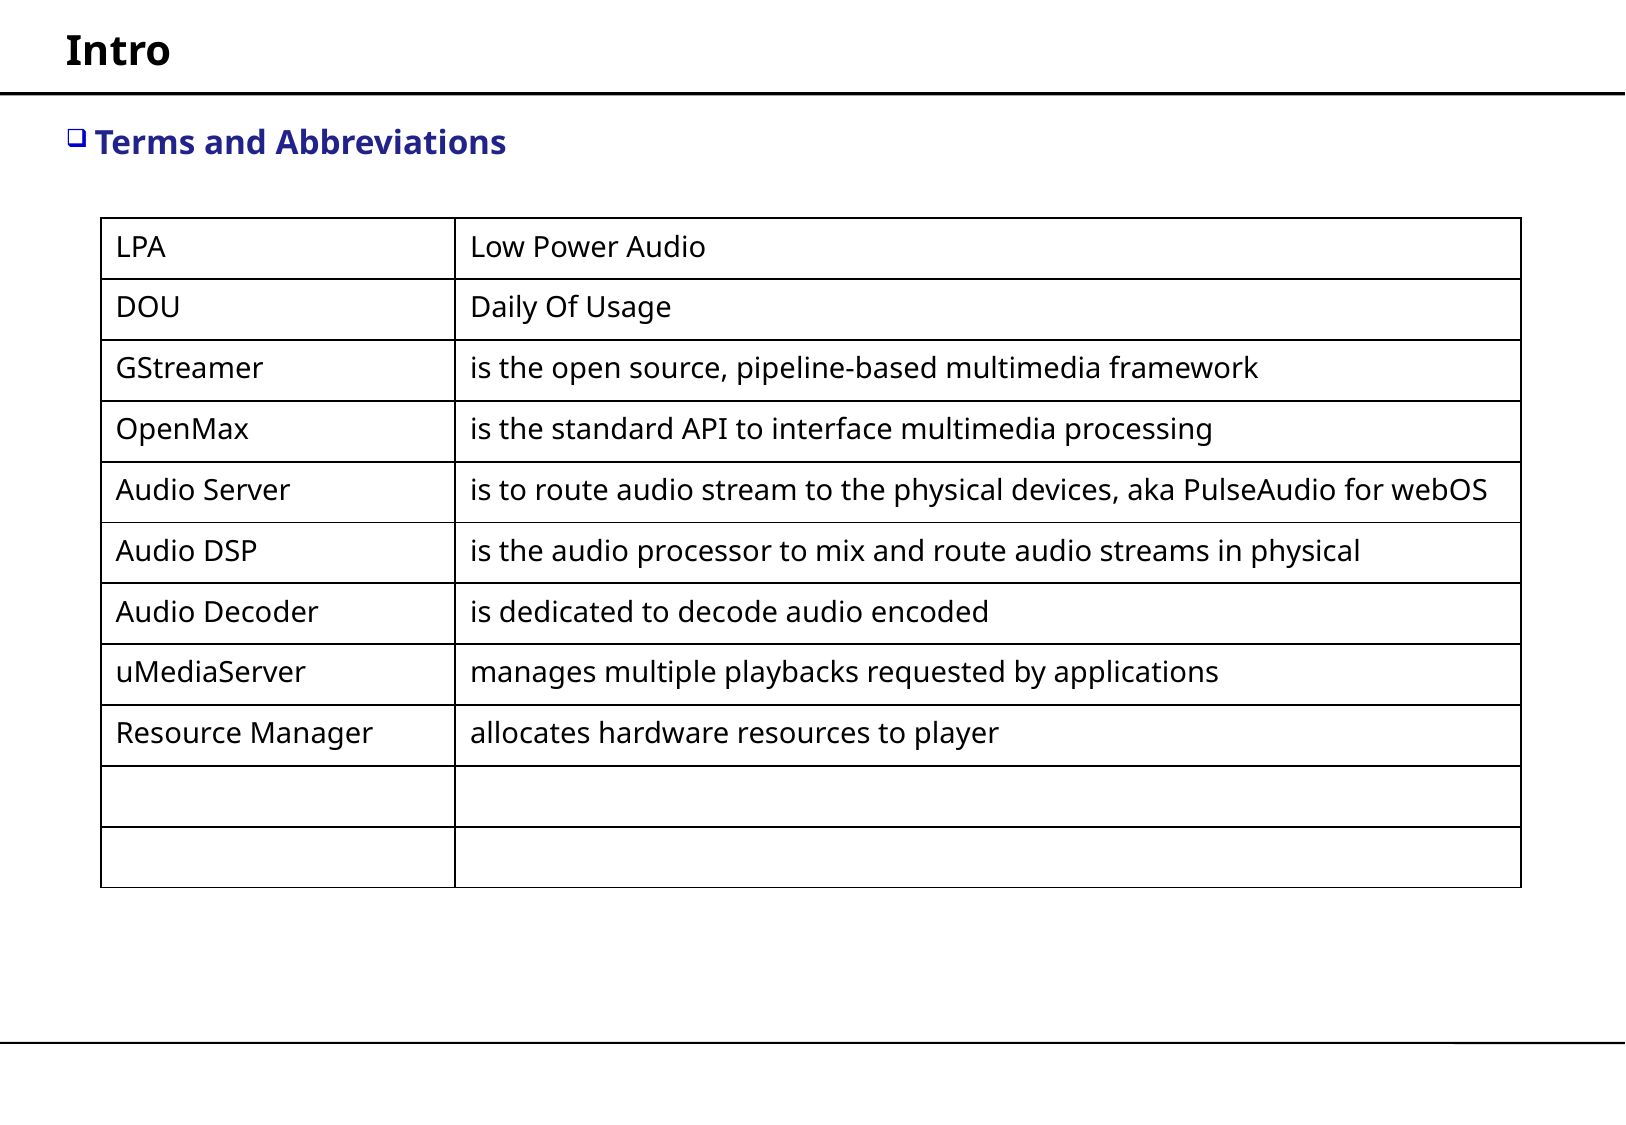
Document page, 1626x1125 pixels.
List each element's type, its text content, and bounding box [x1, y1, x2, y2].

table_cell is dedicated to decode audio encoded [456, 584, 1520, 643]
table_header LPA [102, 219, 454, 278]
table_cell Audio DSP [102, 523, 454, 582]
table_cell Daily Of Usage [456, 280, 1520, 339]
table_cell Audio Server [102, 463, 454, 522]
table_cell GStreamer [102, 341, 454, 400]
table_cell uMediaServer [102, 645, 454, 704]
table_cell [102, 828, 454, 887]
table_cell Resource Manager [102, 706, 454, 765]
title Intro [50, 11, 979, 87]
table_cell is the standard API to interface multimedia processing [456, 402, 1520, 461]
table_cell DOU [102, 280, 454, 339]
table_cell OpenMax [102, 402, 454, 461]
table_cell [456, 767, 1520, 826]
table_cell Audio Decoder [102, 584, 454, 643]
table_cell is the audio processor to mix and route audio streams in physical [456, 523, 1520, 582]
table_cell manages multiple playbacks requested by applications [456, 645, 1520, 704]
table_cell allocates hardware resources to player [456, 706, 1520, 765]
table_header Low Power Audio [456, 219, 1520, 278]
table_cell is the open source, pipeline-based multimedia framework [456, 341, 1520, 400]
table_cell [102, 767, 454, 826]
list Terms and Abbreviations [50, 101, 1625, 215]
table_cell is to route audio stream to the physical devices, aka PulseAudio for webOS [456, 463, 1520, 522]
table_cell [456, 828, 1520, 887]
